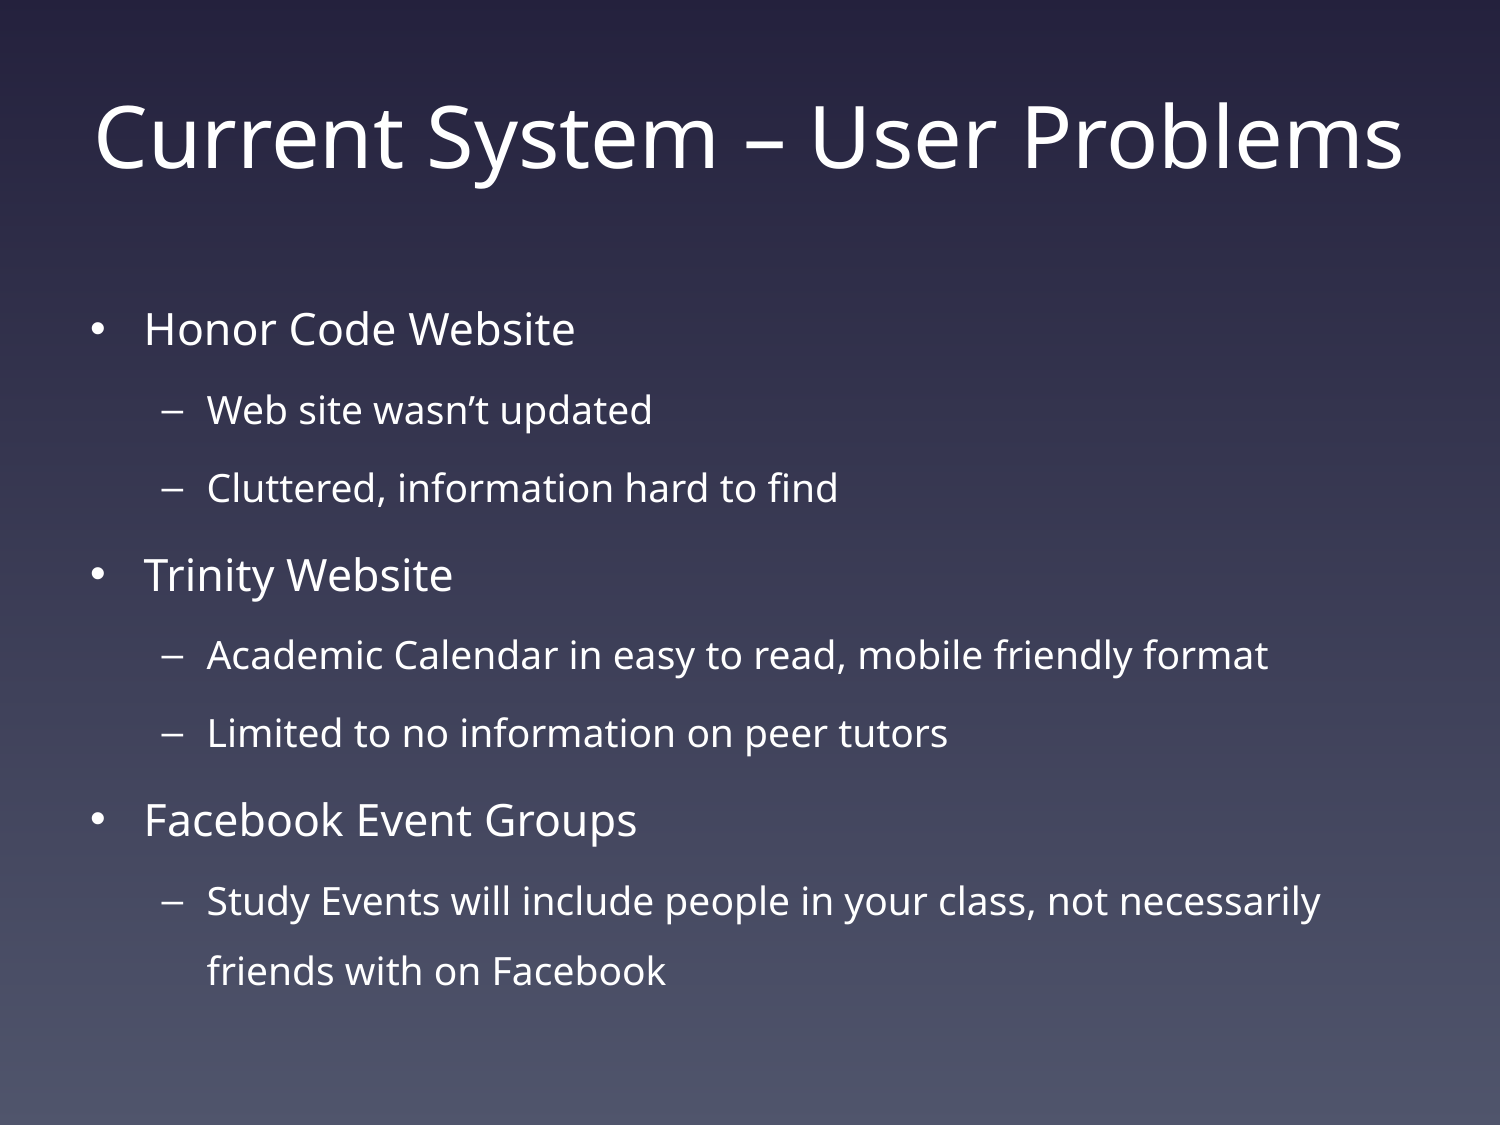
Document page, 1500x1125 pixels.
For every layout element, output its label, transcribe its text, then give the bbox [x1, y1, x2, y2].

list Honor Code Website Web site wasn’t updated Cluttered, information hard to find Trinity Website Academic Calendar in easy to read, mobile friendly format Limited to no information on peer tutors Facebook Event Groups Study Events will include people in your class, not necessarily friends with on Facebook [75, 262, 1425, 1005]
title Current System – User Problems [75, 75, 1425, 262]
